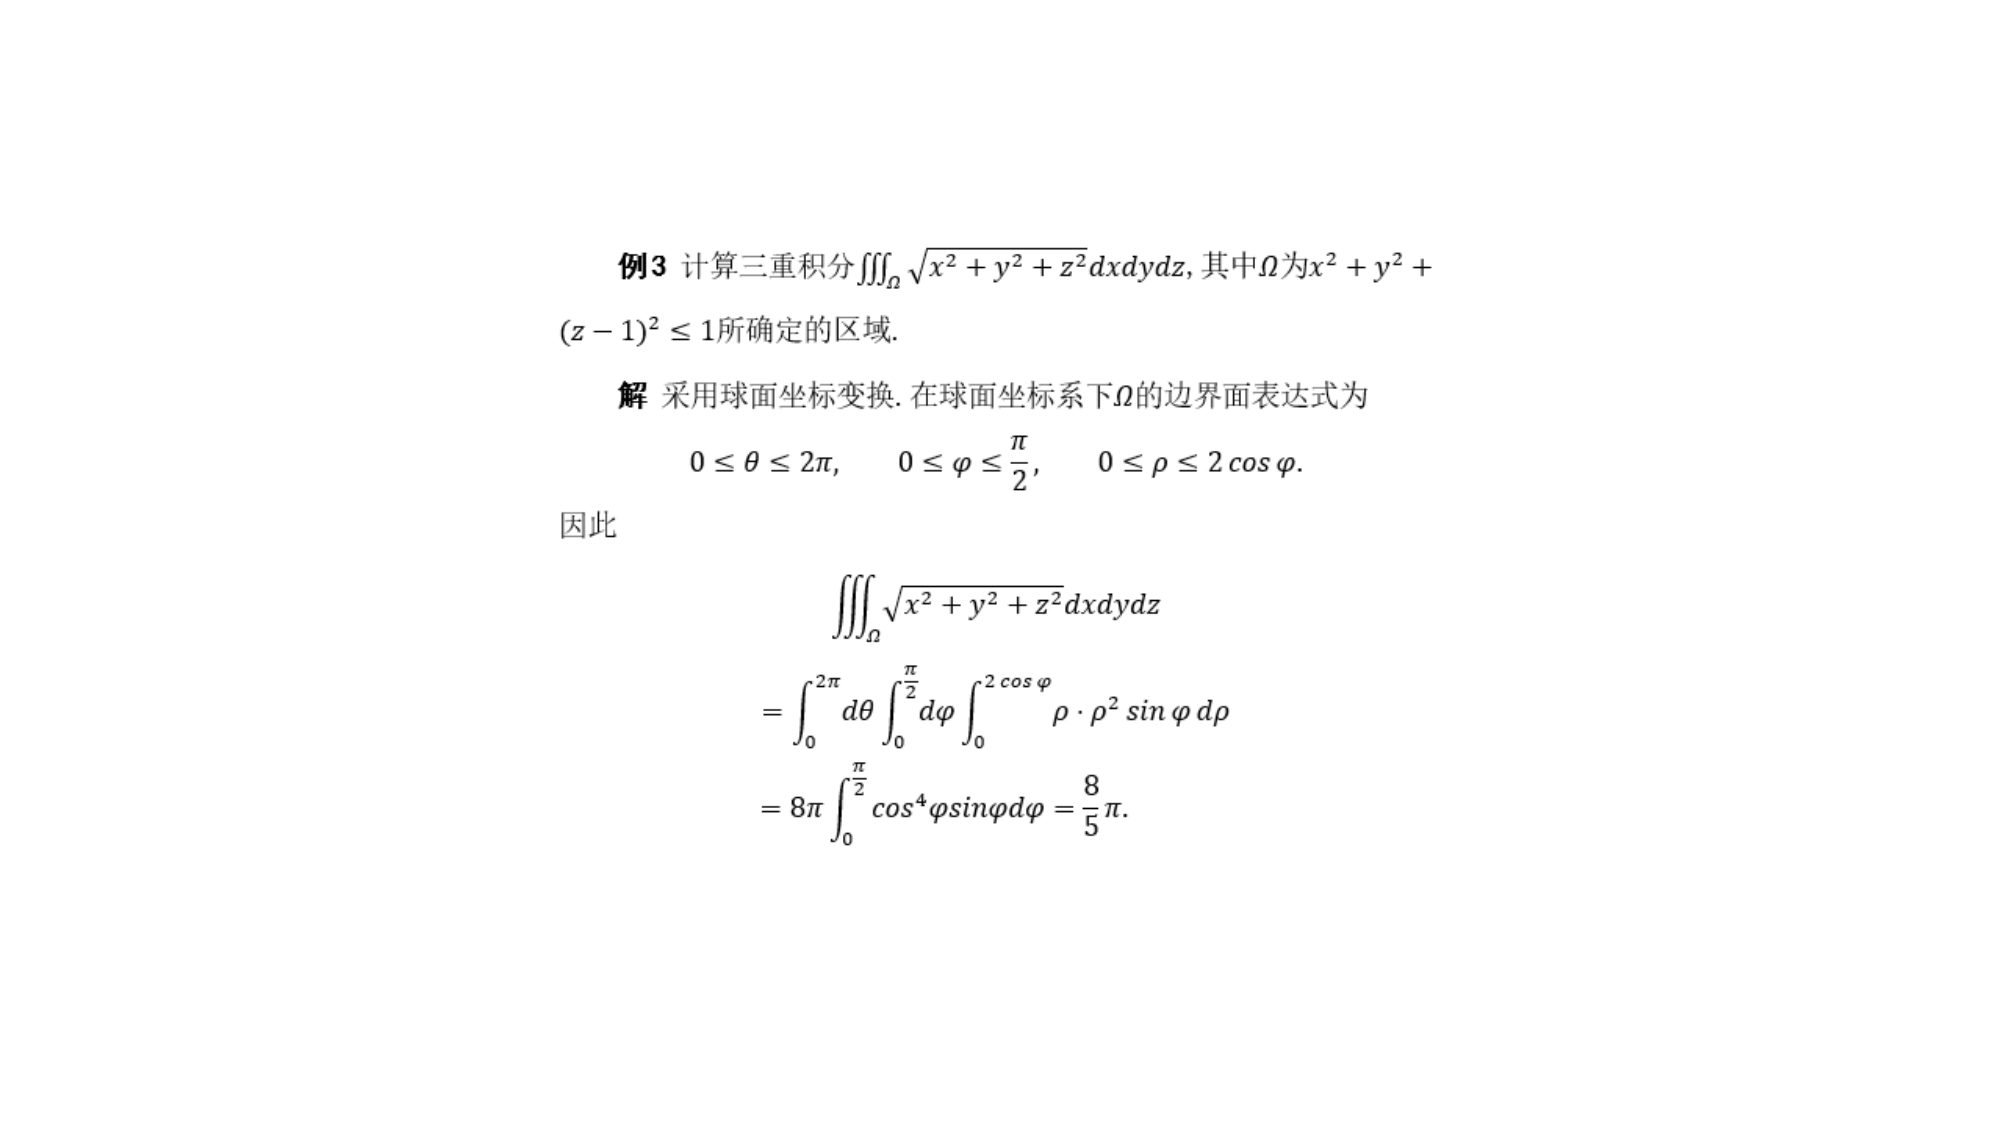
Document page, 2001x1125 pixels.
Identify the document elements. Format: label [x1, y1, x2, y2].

picture [540, 206, 1460, 919]
